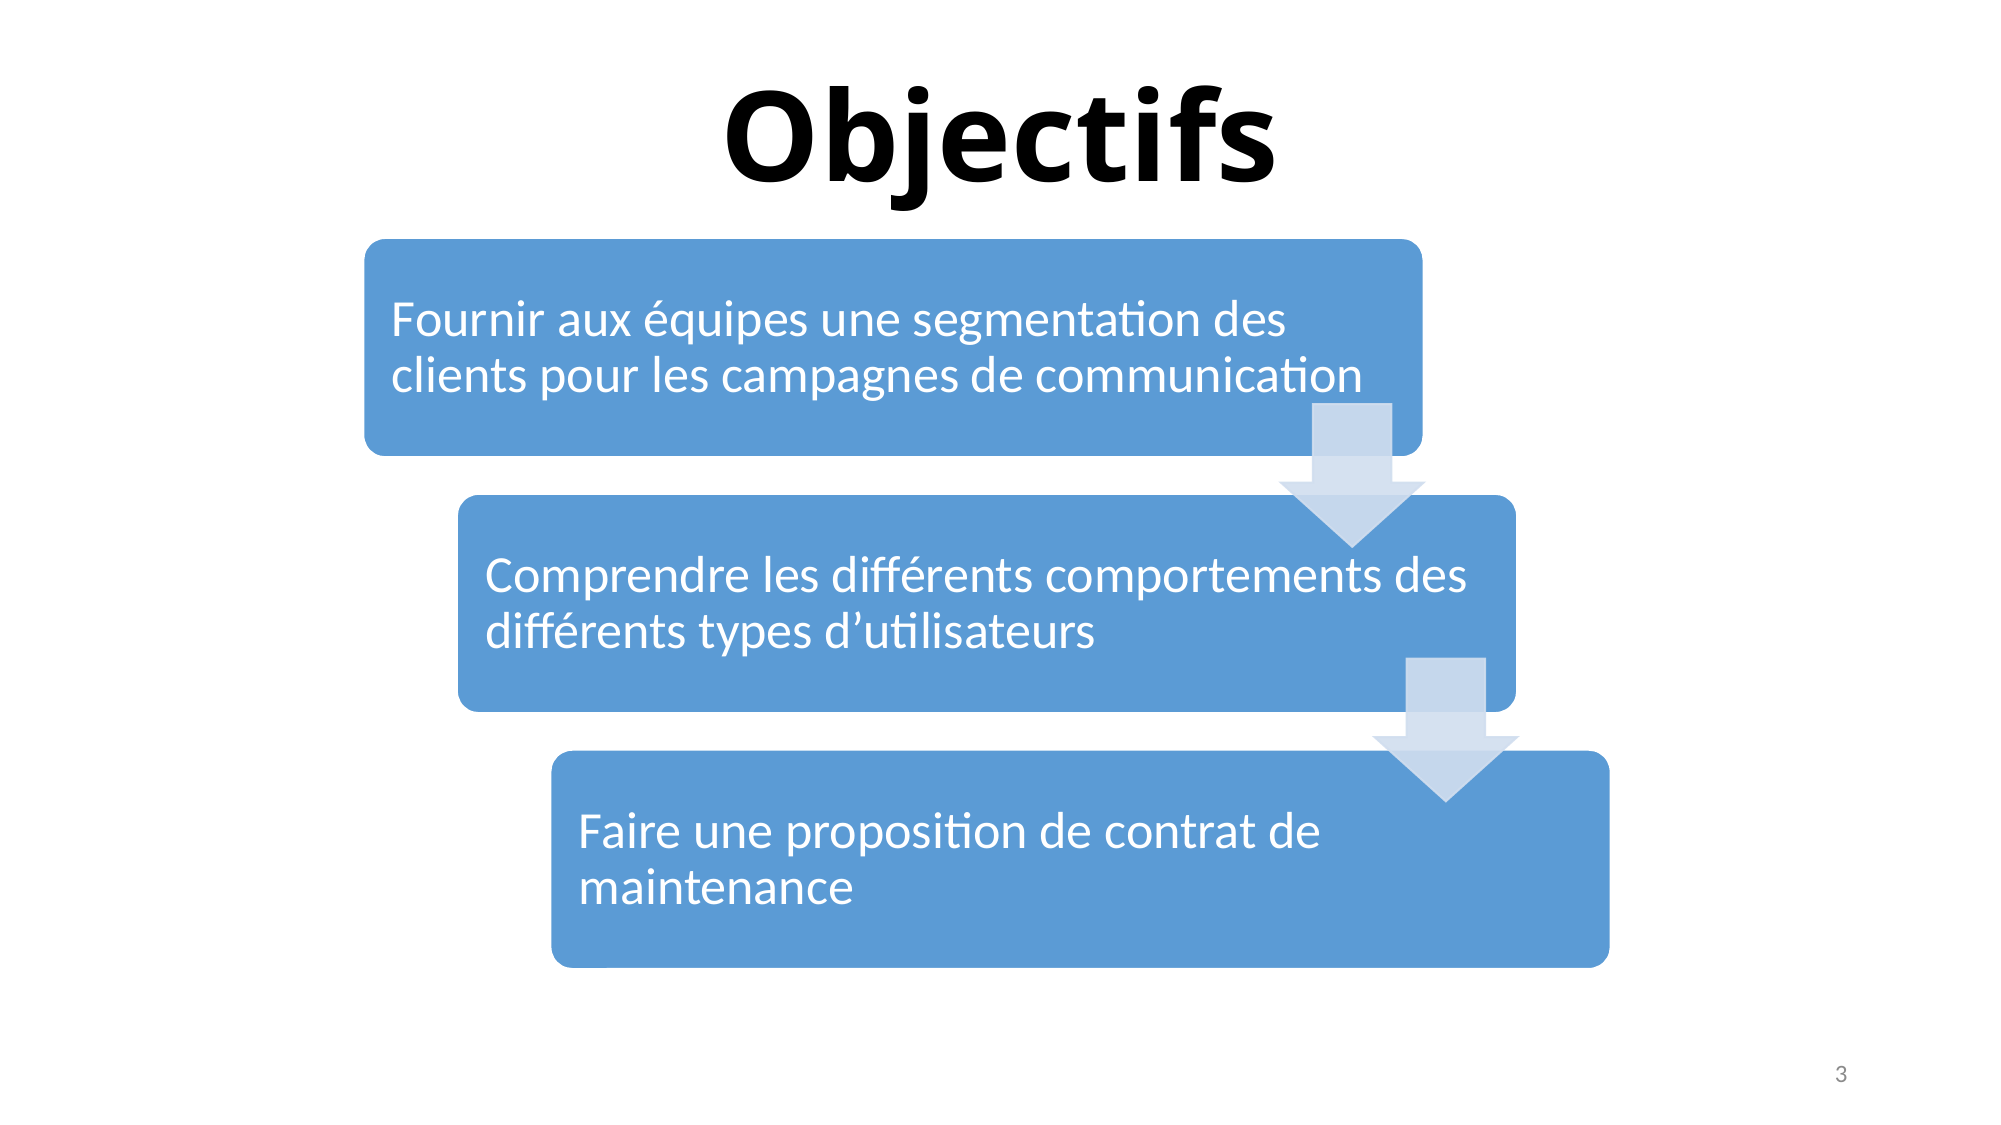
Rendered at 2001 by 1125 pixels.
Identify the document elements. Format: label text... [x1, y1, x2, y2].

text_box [363, 237, 1611, 970]
title Objectifs [0, 4, 2000, 278]
slide_number 3 [1412, 1042, 1863, 1103]
